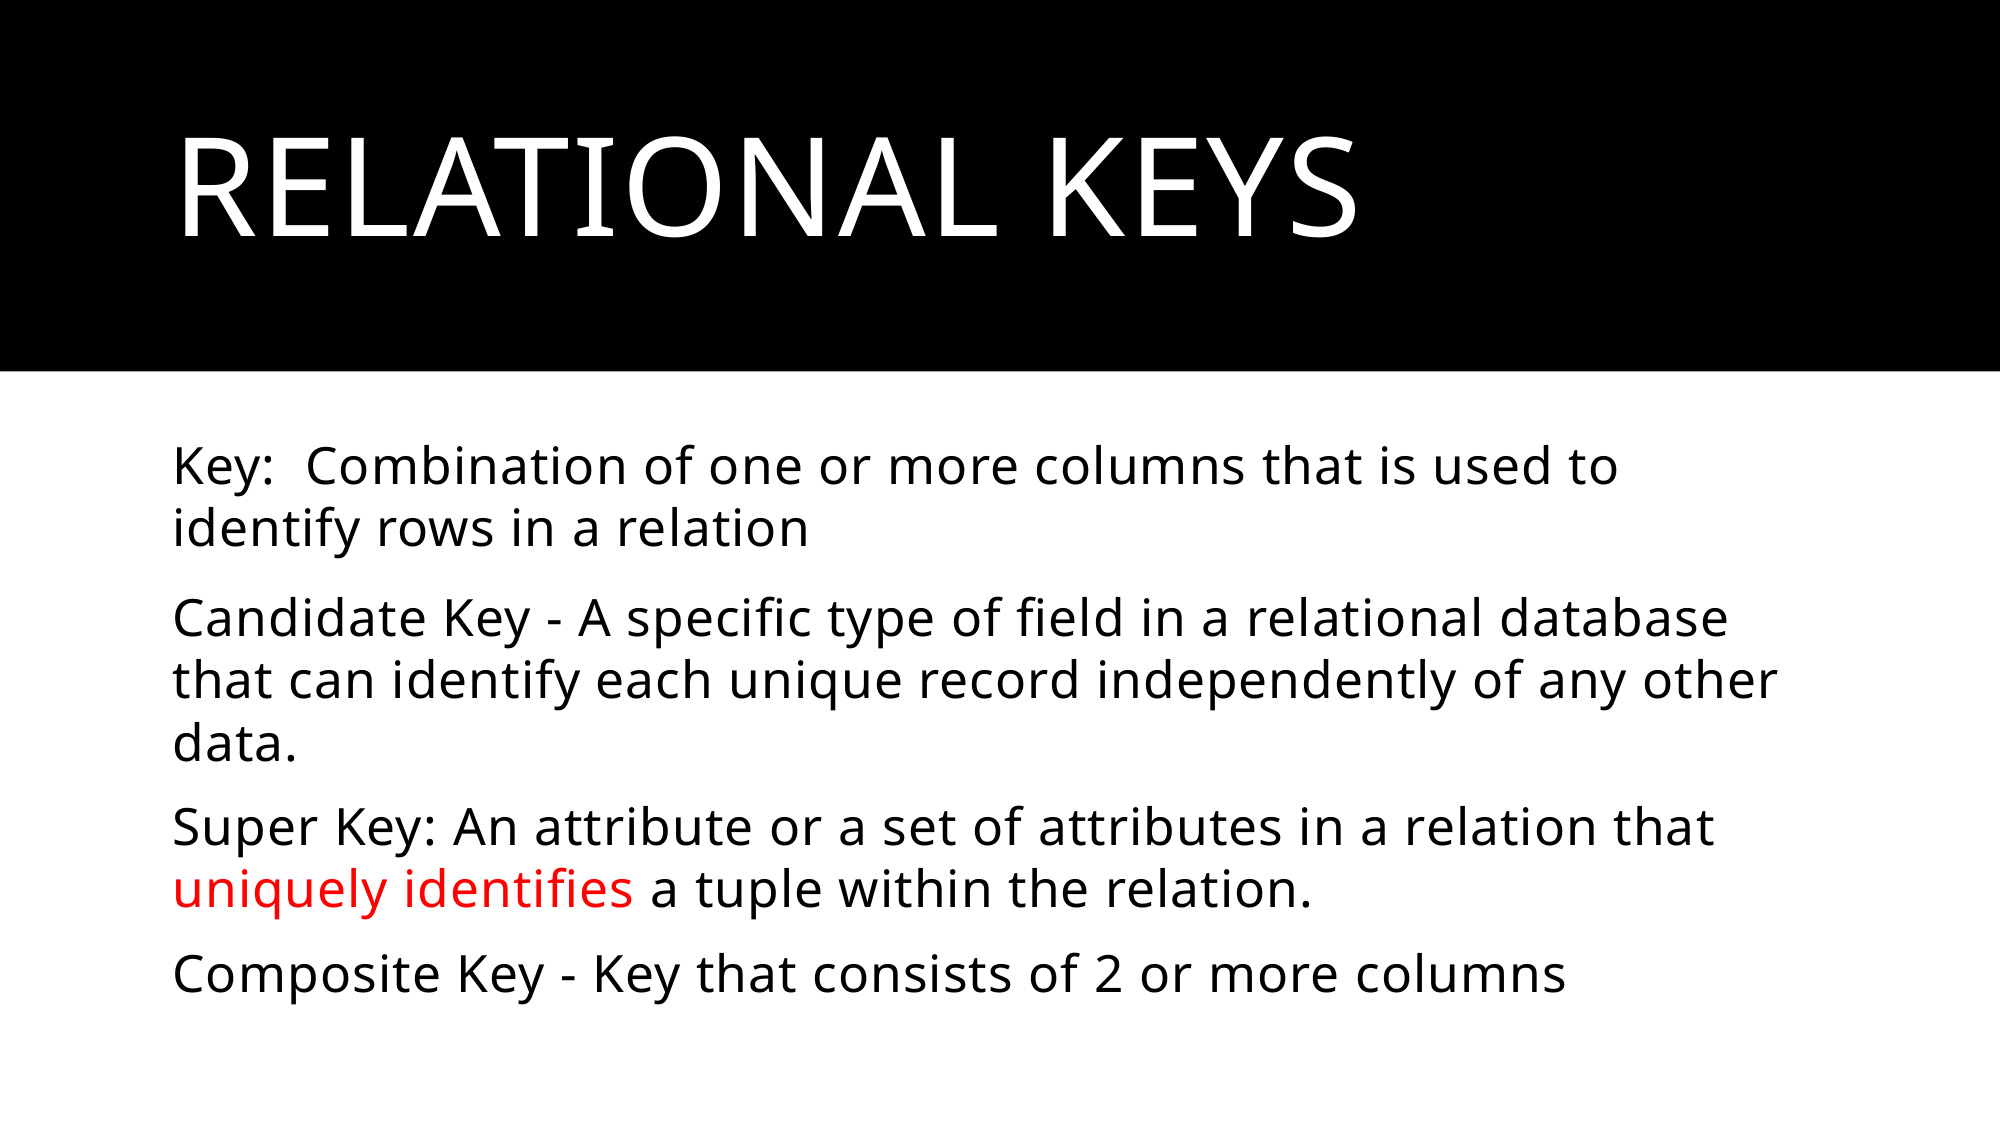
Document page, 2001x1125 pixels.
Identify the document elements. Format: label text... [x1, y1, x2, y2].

list Key: Combination of one or more columns that is used to identify rows in a relation Candidate Key - A specific type of field in a relational database that can identify each unique record independently of any other data. Super Key: An attribute or a set of attributes in a relation that uniquely identifies a tuple within the relation. Composite Key - Key that consists of 2 or more columns [157, 424, 1842, 1014]
title relational Keys [157, 52, 1842, 332]
